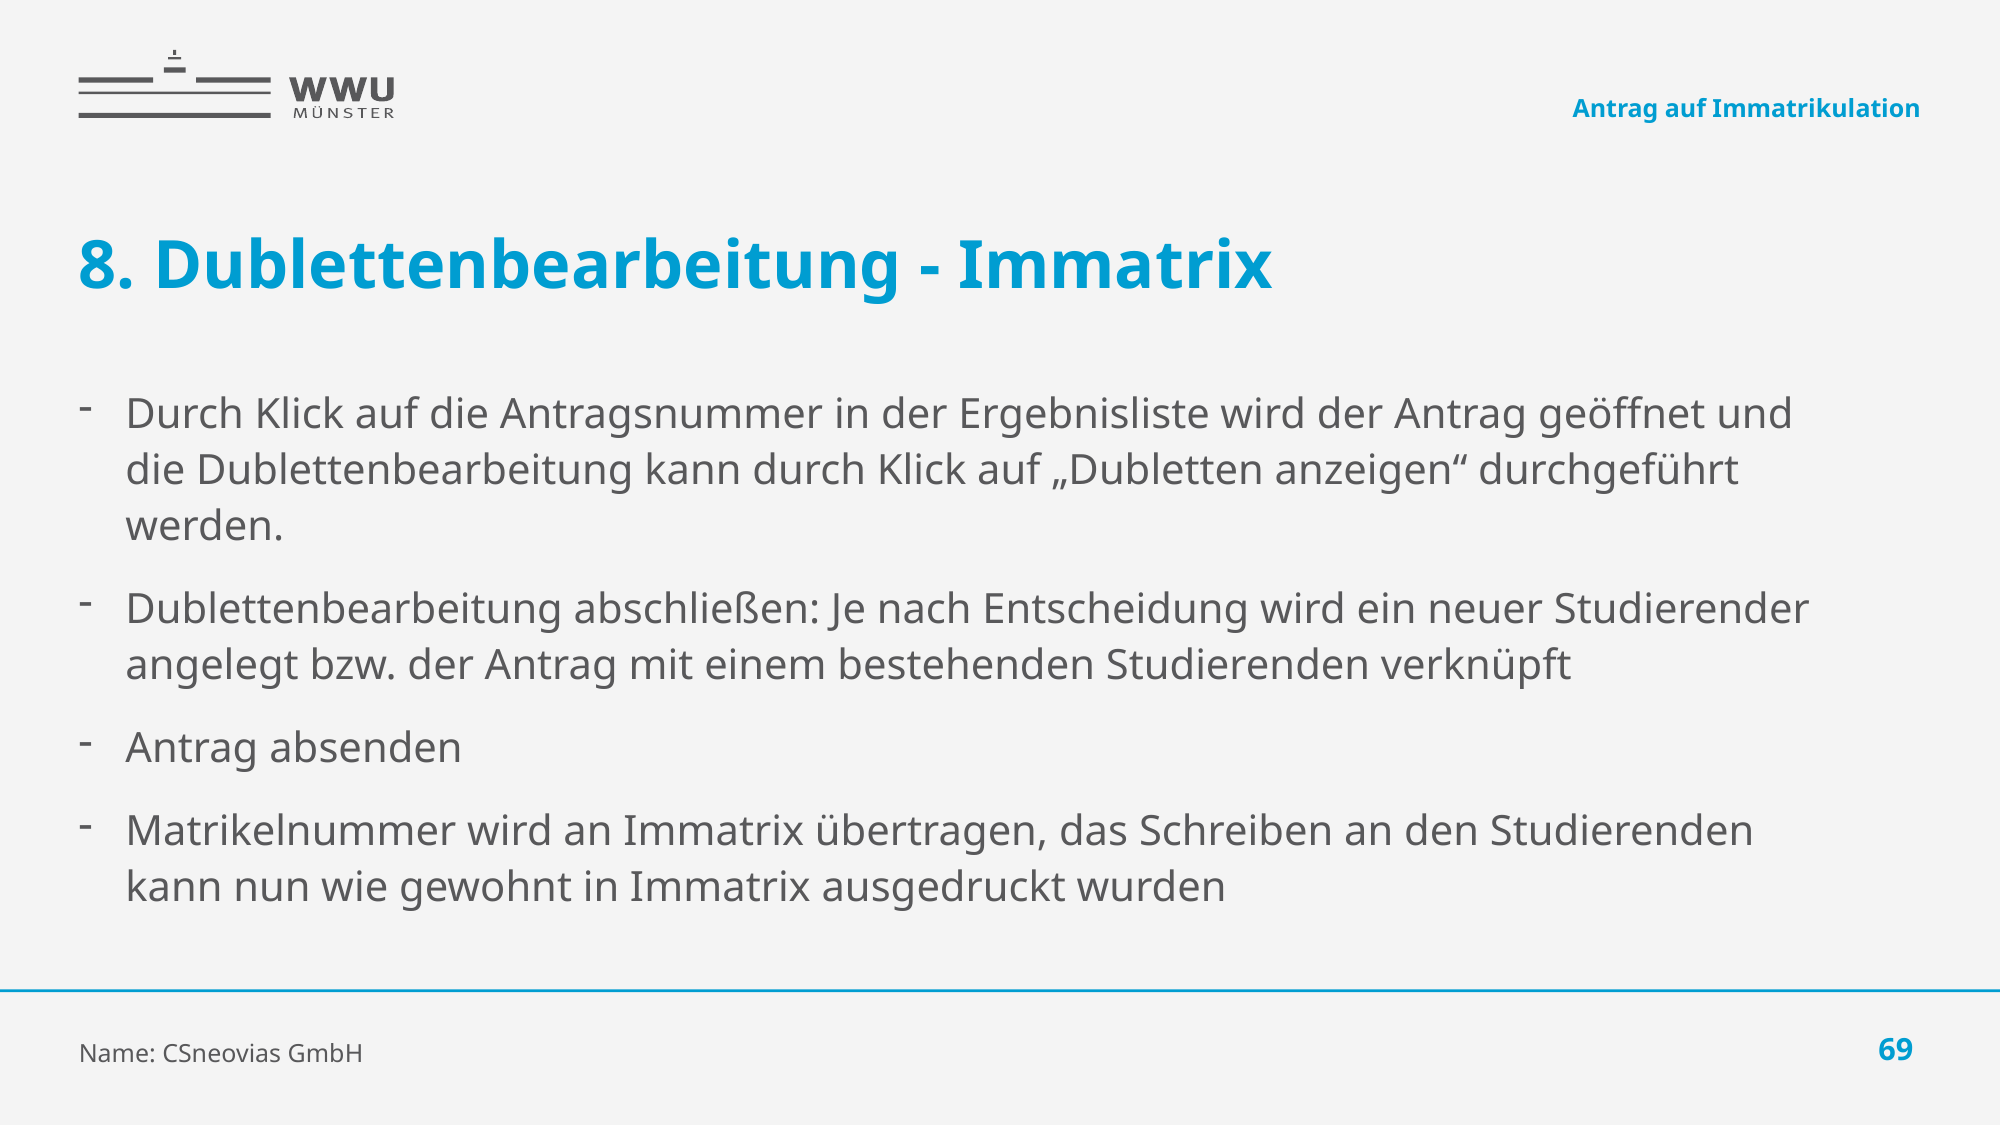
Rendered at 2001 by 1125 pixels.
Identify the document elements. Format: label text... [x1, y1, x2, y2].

title 8. Dublettenbearbeitung - Immatrix [78, 221, 1922, 316]
slide_number 69 [1763, 1012, 1922, 1072]
list Durch Klick auf die Antragsnummer in der Ergebnisliste wird der Antrag geöffnet und die Dublettenbearbeitung kann durch Klick auf „Dubletten anzeigen“ durchgeführt werden. Dublettenbearbeitung abschließen: Je nach Entscheidung wird ein neuer Studierender angelegt bzw. der Antrag mit einem bestehenden Studierenden verknüpft Antrag absenden Matrikelnummer wird an Immatrix übertragen, das Schreiben an den Studierenden kann nun wie gewohnt in Immatrix ausgedruckt wurden [78, 380, 1851, 1013]
footer Name: CSneovias GmbH [78, 1013, 1213, 1072]
slide_number Antrag auf Immatrikulation [787, 63, 1922, 123]
